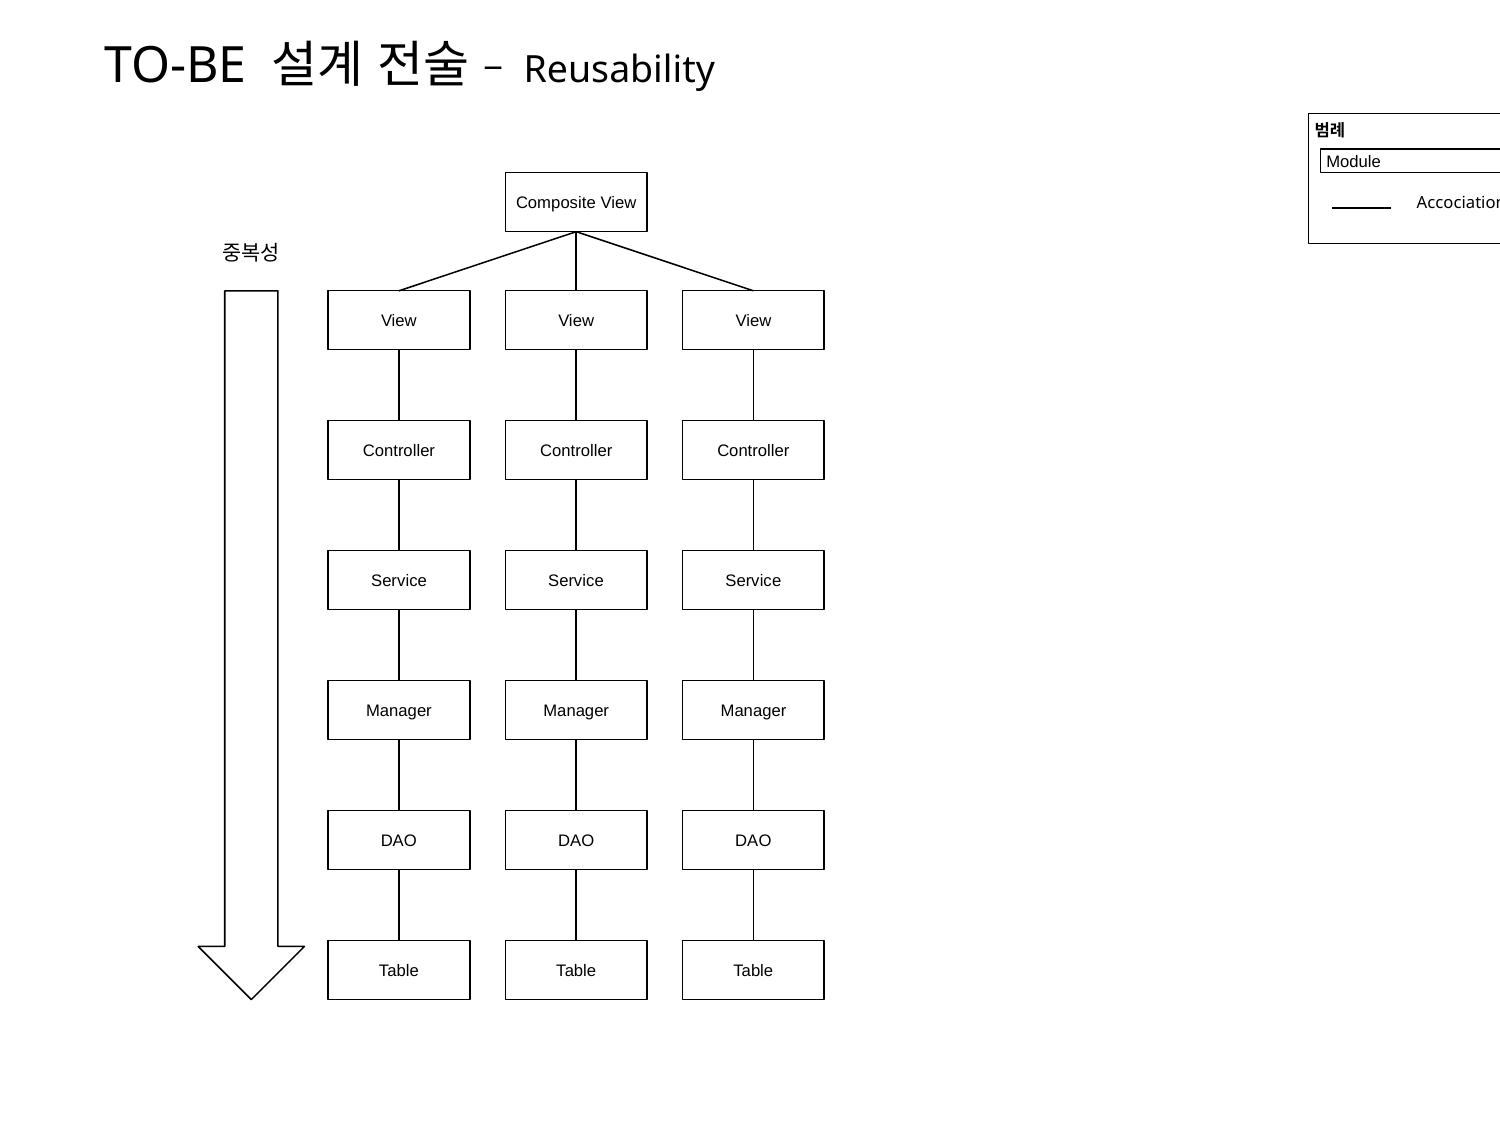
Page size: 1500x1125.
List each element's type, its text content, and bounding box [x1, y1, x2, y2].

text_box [457, 172, 518, 350]
text_box View [521, 290, 629, 350]
text_box Controller [682, 420, 825, 480]
text_box View [328, 290, 452, 350]
text_box DAO [328, 810, 470, 870]
text_box 중복성 [198, 231, 305, 272]
text_box DAO [682, 810, 825, 870]
text_box Module [1320, 148, 1500, 173]
text_box Controller [328, 420, 470, 480]
text_box Service [682, 550, 825, 610]
text_box [198, 290, 305, 1000]
text_box Table [505, 940, 648, 1000]
text_box Service [328, 550, 470, 610]
text_box TO-BE 설계 전술 – Reusability [89, 24, 1500, 100]
text_box Manager [505, 680, 648, 740]
text_box Composite View [518, 172, 633, 232]
text_box Controller [505, 420, 648, 480]
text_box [634, 172, 695, 350]
text_box Manager [682, 680, 825, 740]
text_box DAO [505, 810, 648, 870]
text_box 범례 [1308, 113, 1500, 244]
text_box Service [505, 550, 648, 610]
text_box Manager [328, 680, 470, 740]
text_box Table [328, 940, 470, 1000]
text_box Accociation [1401, 184, 1500, 220]
text_box View [699, 290, 825, 350]
text_box Table [682, 940, 825, 1000]
